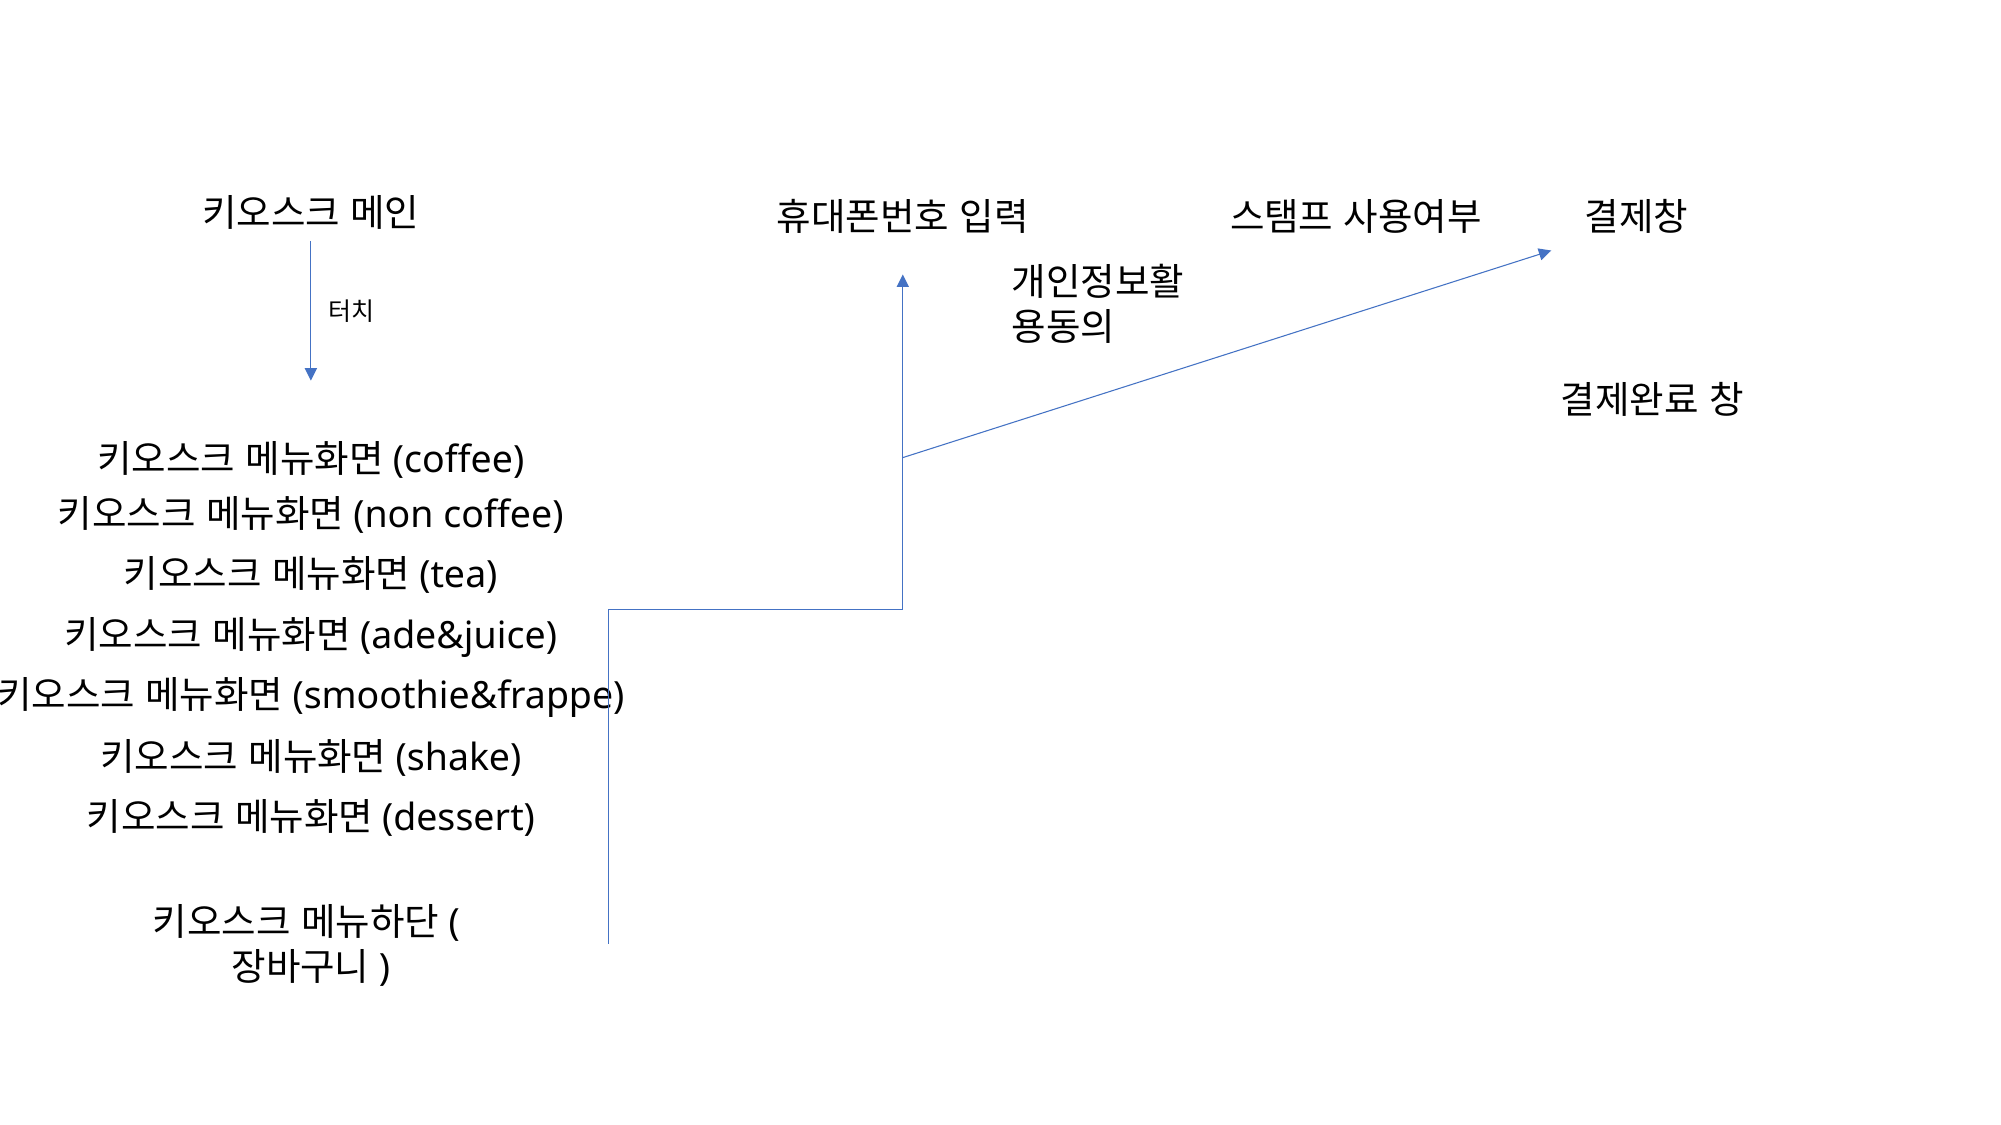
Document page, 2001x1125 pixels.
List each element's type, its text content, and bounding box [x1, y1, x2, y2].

text_box 키오스크 메뉴화면(smoothie&frappe) [0, 663, 420, 724]
text_box 결제창 [1551, 185, 1722, 245]
text_box 키오스크 메뉴화면(dessert) [71, 785, 550, 845]
text_box 키오스크 메뉴화면(ade&juice) [49, 604, 420, 663]
text_box 키오스크 메뉴화면(non coffee) [43, 482, 420, 542]
text_box 결제완료 창 [1552, 368, 1759, 429]
text_box 키오스크 메뉴화면(coffee) [82, 427, 540, 482]
text_box 스탬프 사용여부 [1200, 185, 1512, 245]
text_box 키오스크 메인 [187, 181, 435, 241]
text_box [902, 250, 1552, 458]
text_box 휴대폰번호 입력 [747, 185, 1059, 245]
text_box 키오스크 메뉴화면(shake) [85, 725, 537, 785]
text_box 키오스크 메뉴하단(장바구니) [116, 890, 505, 996]
text_box 터치 [313, 288, 390, 334]
text_box 키오스크 메뉴화면(tea) [109, 542, 420, 603]
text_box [420, 461, 1091, 757]
